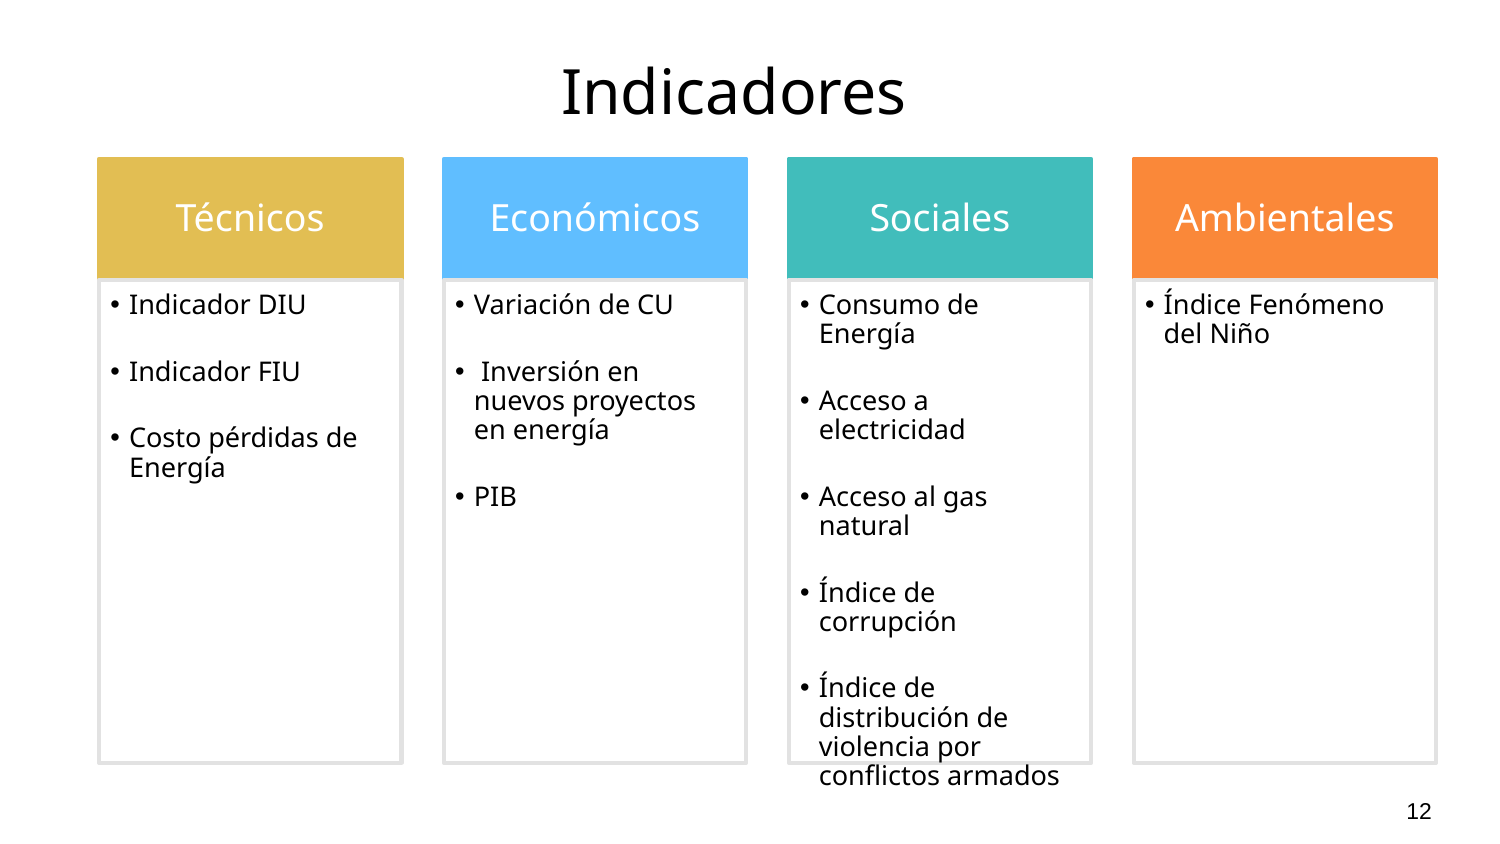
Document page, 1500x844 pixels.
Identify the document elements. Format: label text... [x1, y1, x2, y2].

title Indicadores [130, 59, 1337, 121]
text_box 12 [1391, 789, 1482, 844]
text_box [98, 126, 1437, 796]
